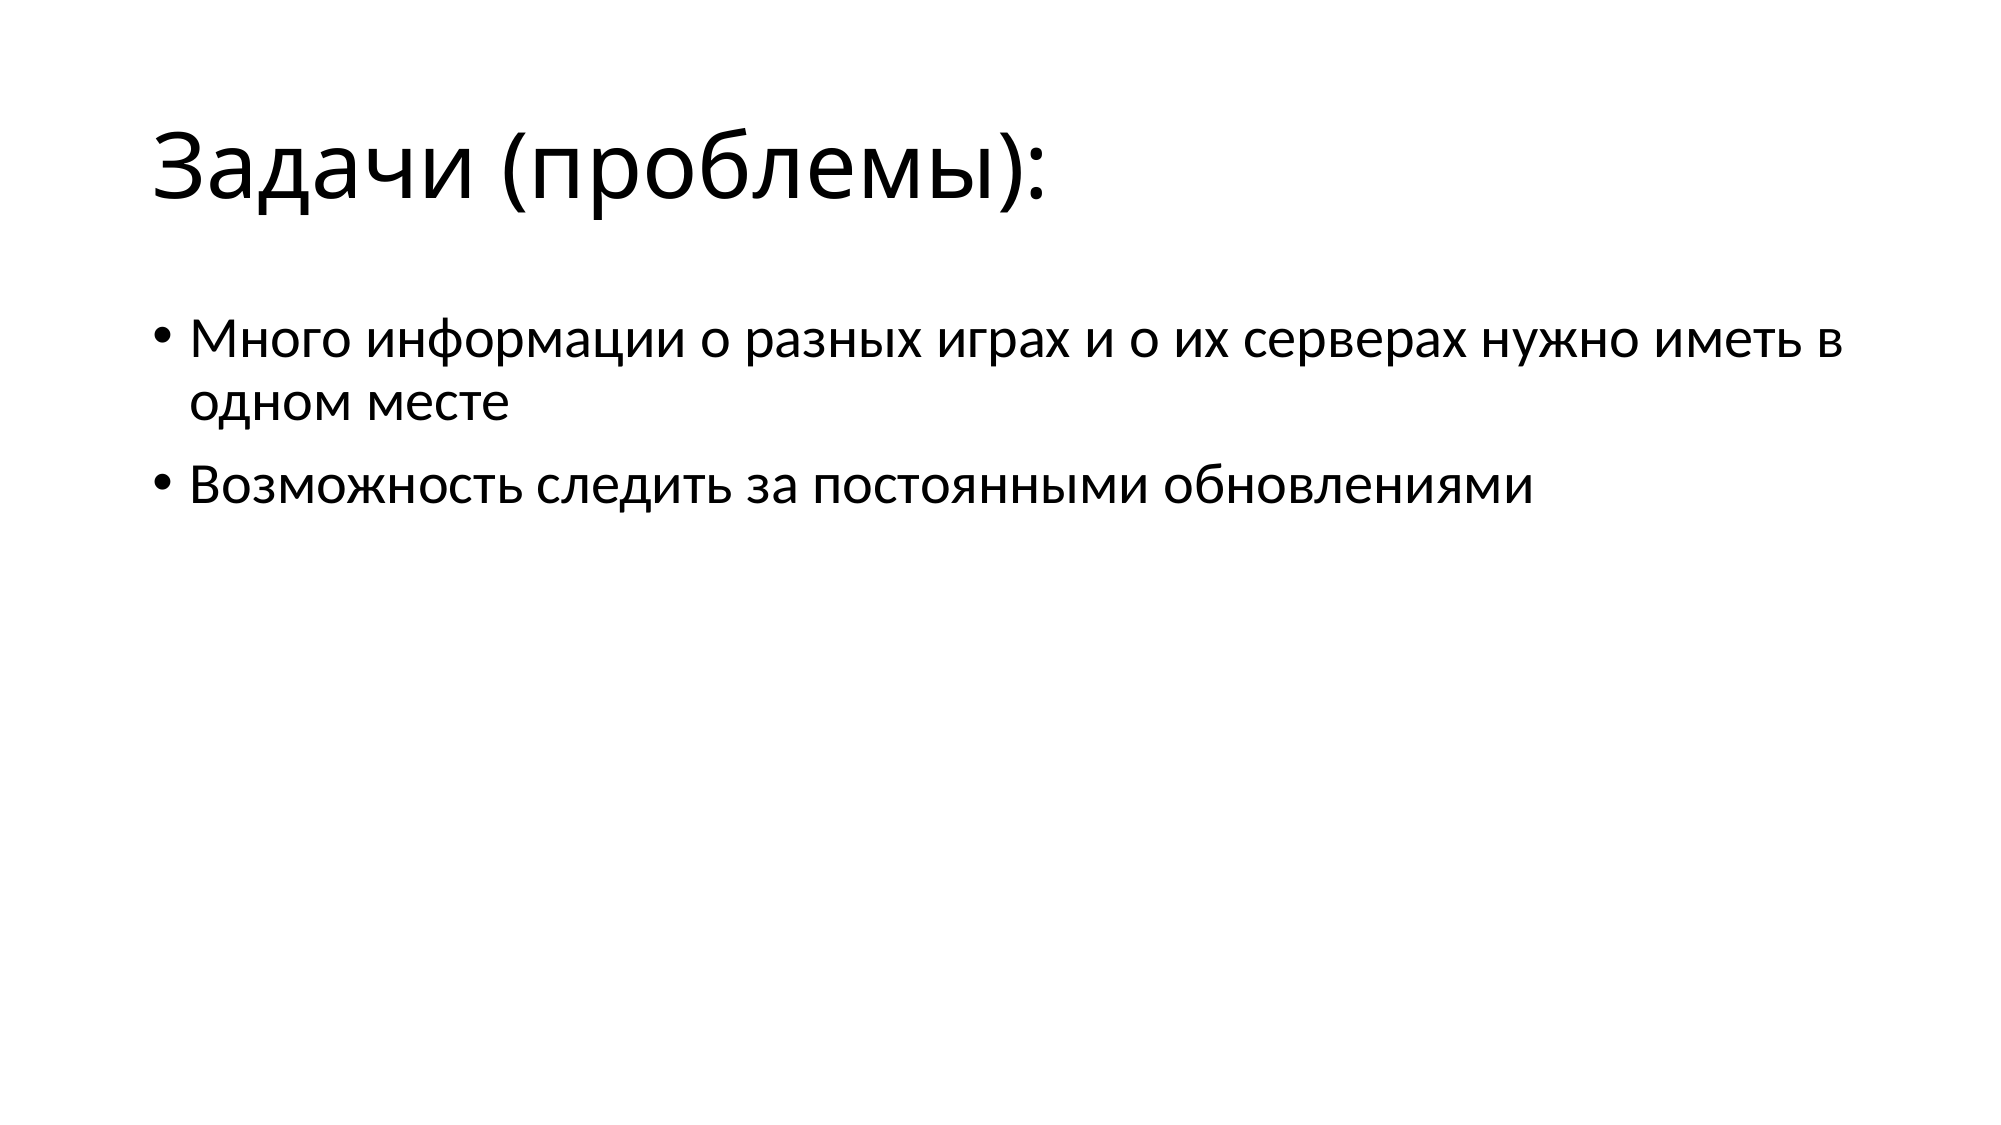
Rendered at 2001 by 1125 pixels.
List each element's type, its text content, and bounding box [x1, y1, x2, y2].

list Много информации о разных играх и о их серверах нужно иметь в одном месте Возможность следить за постоянными обновлениями [137, 299, 1863, 1014]
title Задачи (проблемы): [137, 59, 1863, 278]
